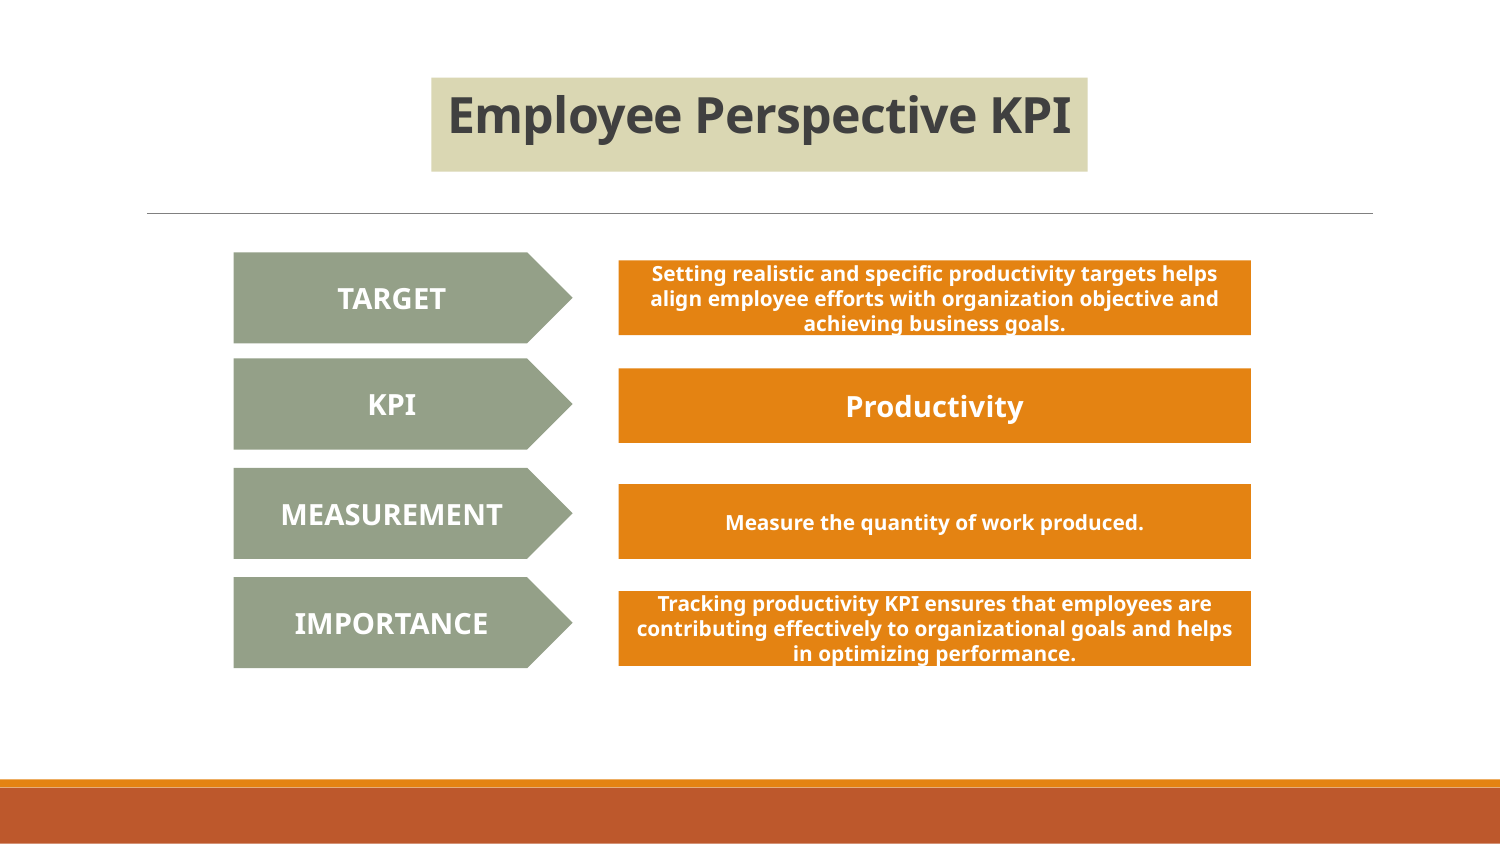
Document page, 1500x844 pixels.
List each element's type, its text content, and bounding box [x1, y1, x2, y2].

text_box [233, 251, 1252, 669]
title Employee Perspective KPI [431, 77, 1088, 172]
